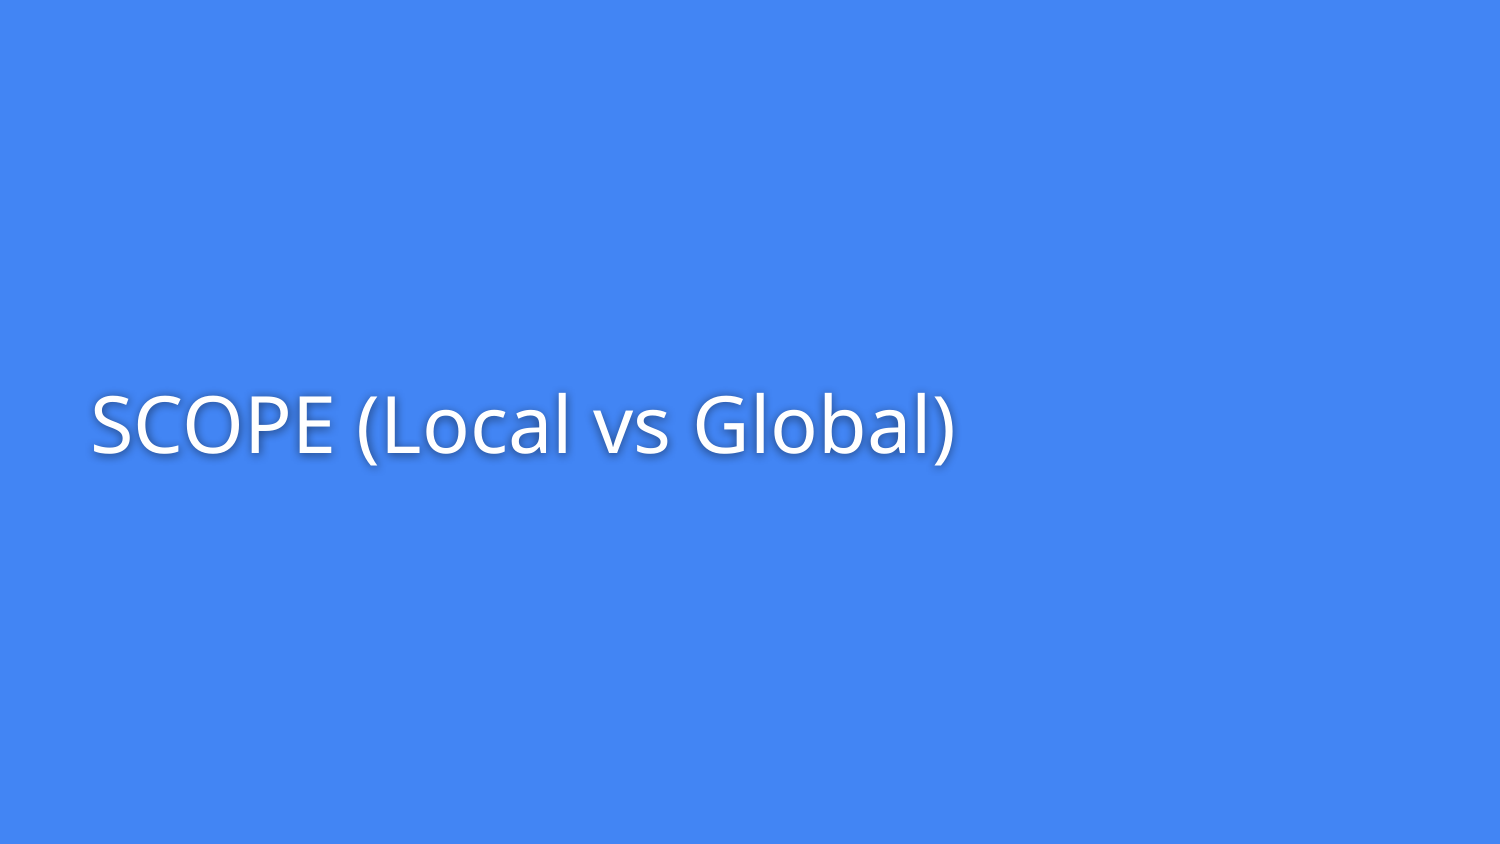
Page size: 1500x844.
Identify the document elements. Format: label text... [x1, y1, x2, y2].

title SCOPE (Local vs Global) [75, 338, 1425, 505]
